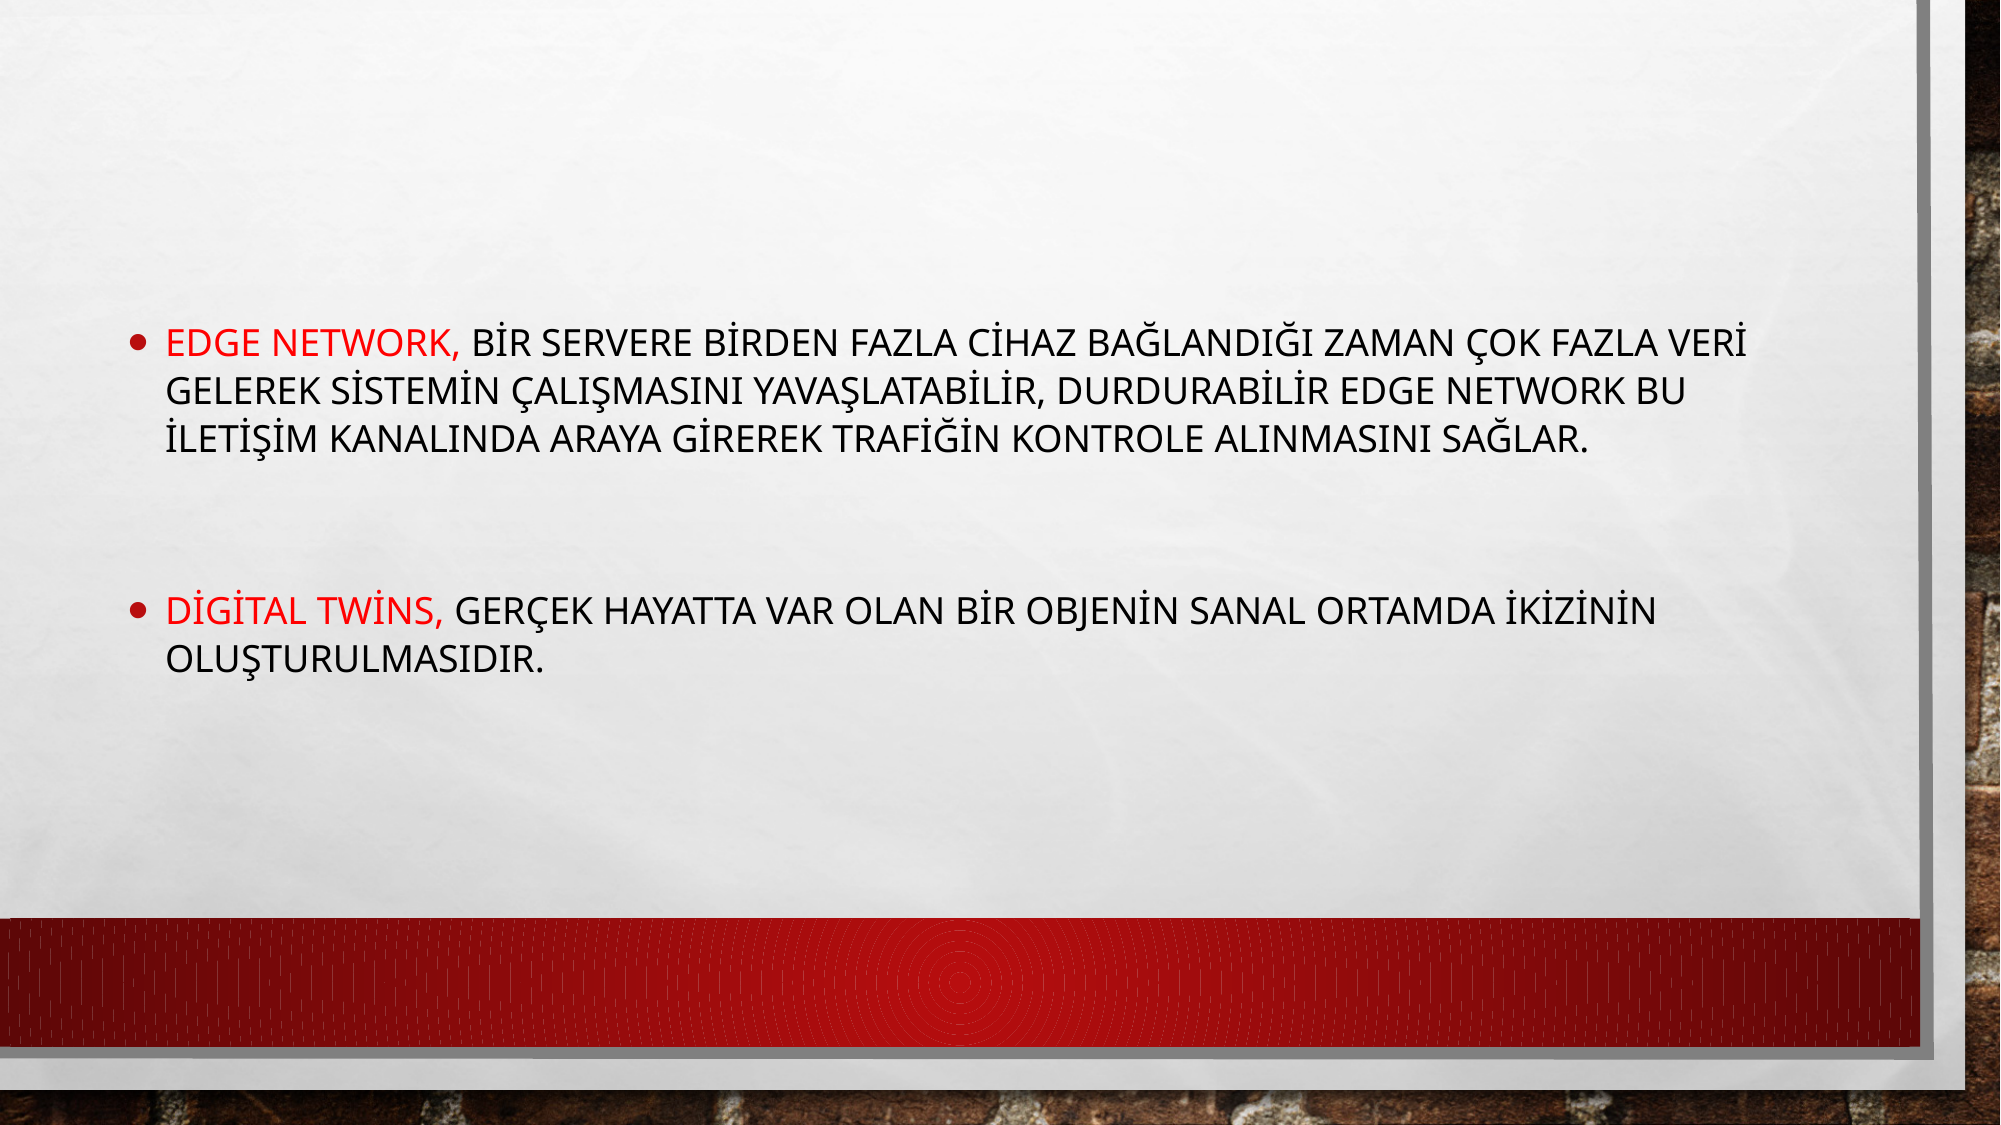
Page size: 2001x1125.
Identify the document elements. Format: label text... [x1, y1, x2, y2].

picture [0, 0, 2000, 1125]
list Edge Network, Bir servere birden fazla cihaz bağlandığı zaman çok fazla veri gelerek sistemin çalışmasını yavaşlatabilir, durdurabilir edge network bu iletişim kanalında araya girerek trafiğin kontrole alınmasını sağlar. Digital twins, gerçek hayatta var olan bir objenin sanal ortamda ikizinin oluşturulmasıdır. [112, 114, 1818, 882]
